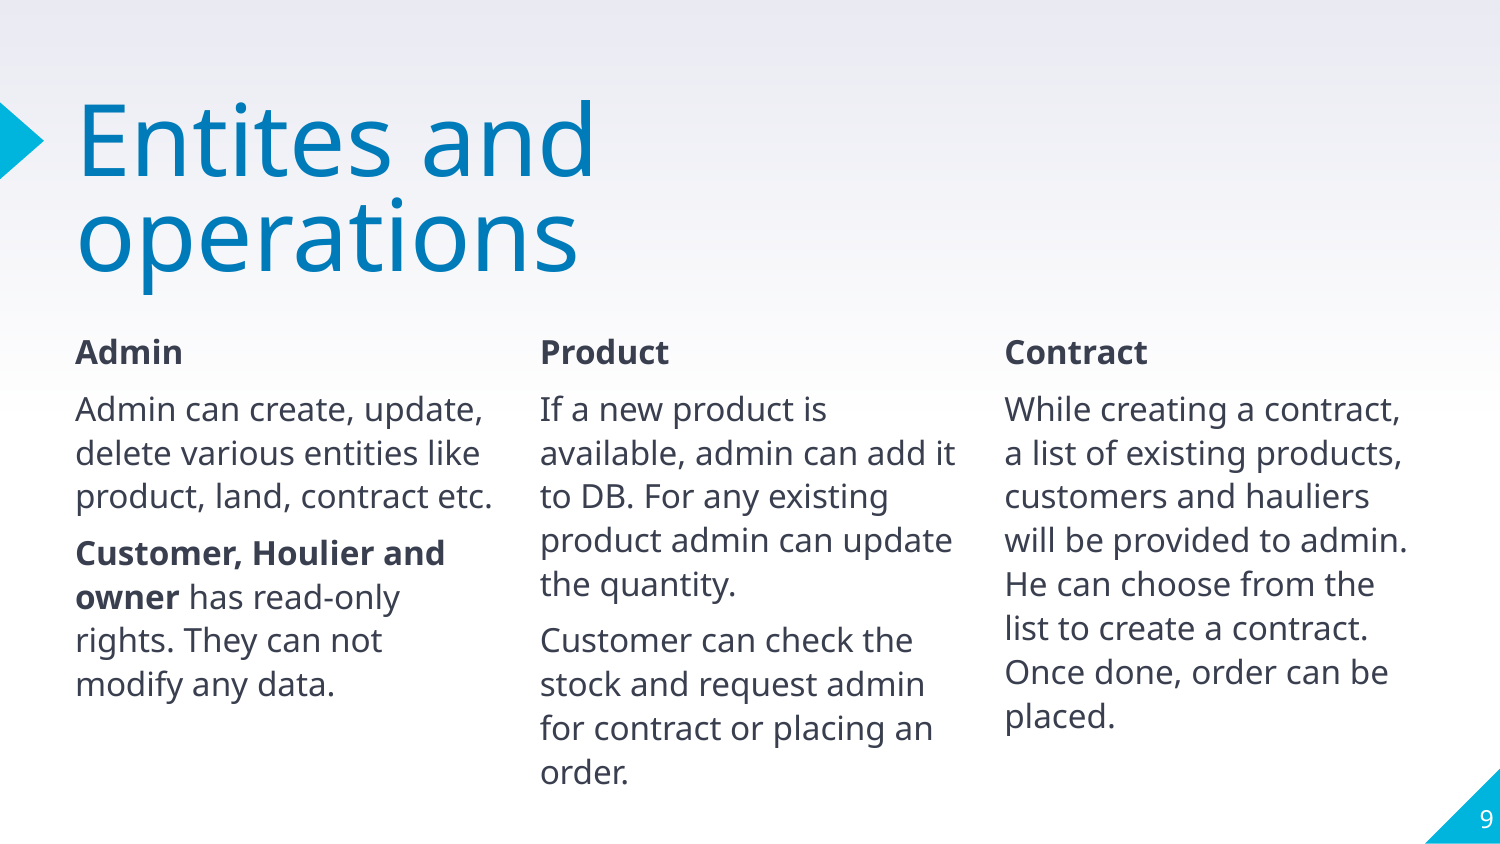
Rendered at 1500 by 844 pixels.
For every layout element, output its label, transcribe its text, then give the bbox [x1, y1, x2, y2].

title Entites and operations [75, 99, 1001, 277]
list Product If a new product is available, admin can add it to DB. For any existing product admin can update the quantity. Customer can check the stock and request admin for contract or placing an order. [539, 327, 961, 767]
list Contract While creating a contract, a list of existing products, customers and hauliers will be provided to admin. He can choose from the list to create a contract. Once done, order can be placed. [1004, 327, 1425, 767]
slide_number 9 [1418, 760, 1494, 838]
list Admin Admin can create, update, delete various entities like product, land, contract etc. Customer, Houlier and owner has read-only rights. They can not modify any data. [75, 327, 496, 767]
